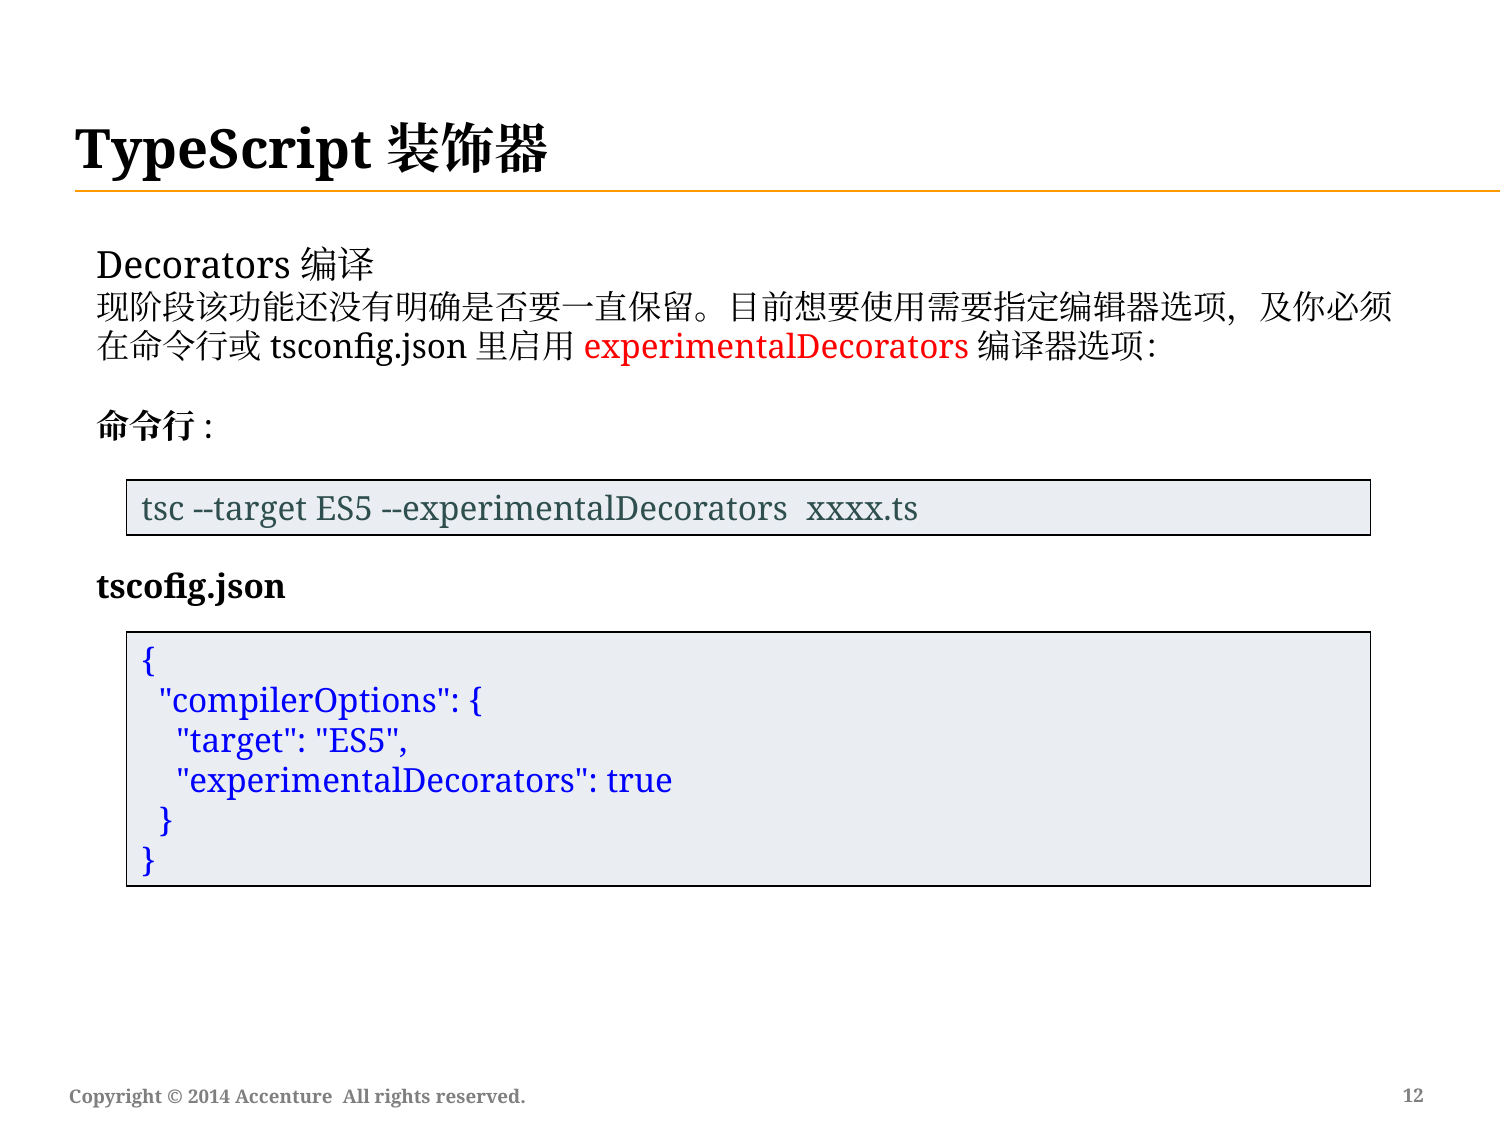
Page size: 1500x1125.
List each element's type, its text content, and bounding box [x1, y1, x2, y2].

text_box TypeScript装饰器 [75, 87, 1422, 217]
text_box Decorators编译 现阶段该功能还没有明确是否要一直保留。目前想要使用需要指定编辑器选项，及你必须在命令行或tsconfig.json里启用experimentalDecorators编译器选项： 命令行: tscofig.json [81, 233, 1424, 1110]
text_box { "compilerOptions": { "target": "ES5", "experimentalDecorators": true } } [126, 631, 1371, 887]
text_box 11 [1336, 1076, 1424, 1117]
text_box Copyright © 2014 Accenture All rights reserved. [43, 1077, 566, 1116]
text_box tsc --target ES5 --experimentalDecorators xxxx.ts [126, 480, 1371, 535]
